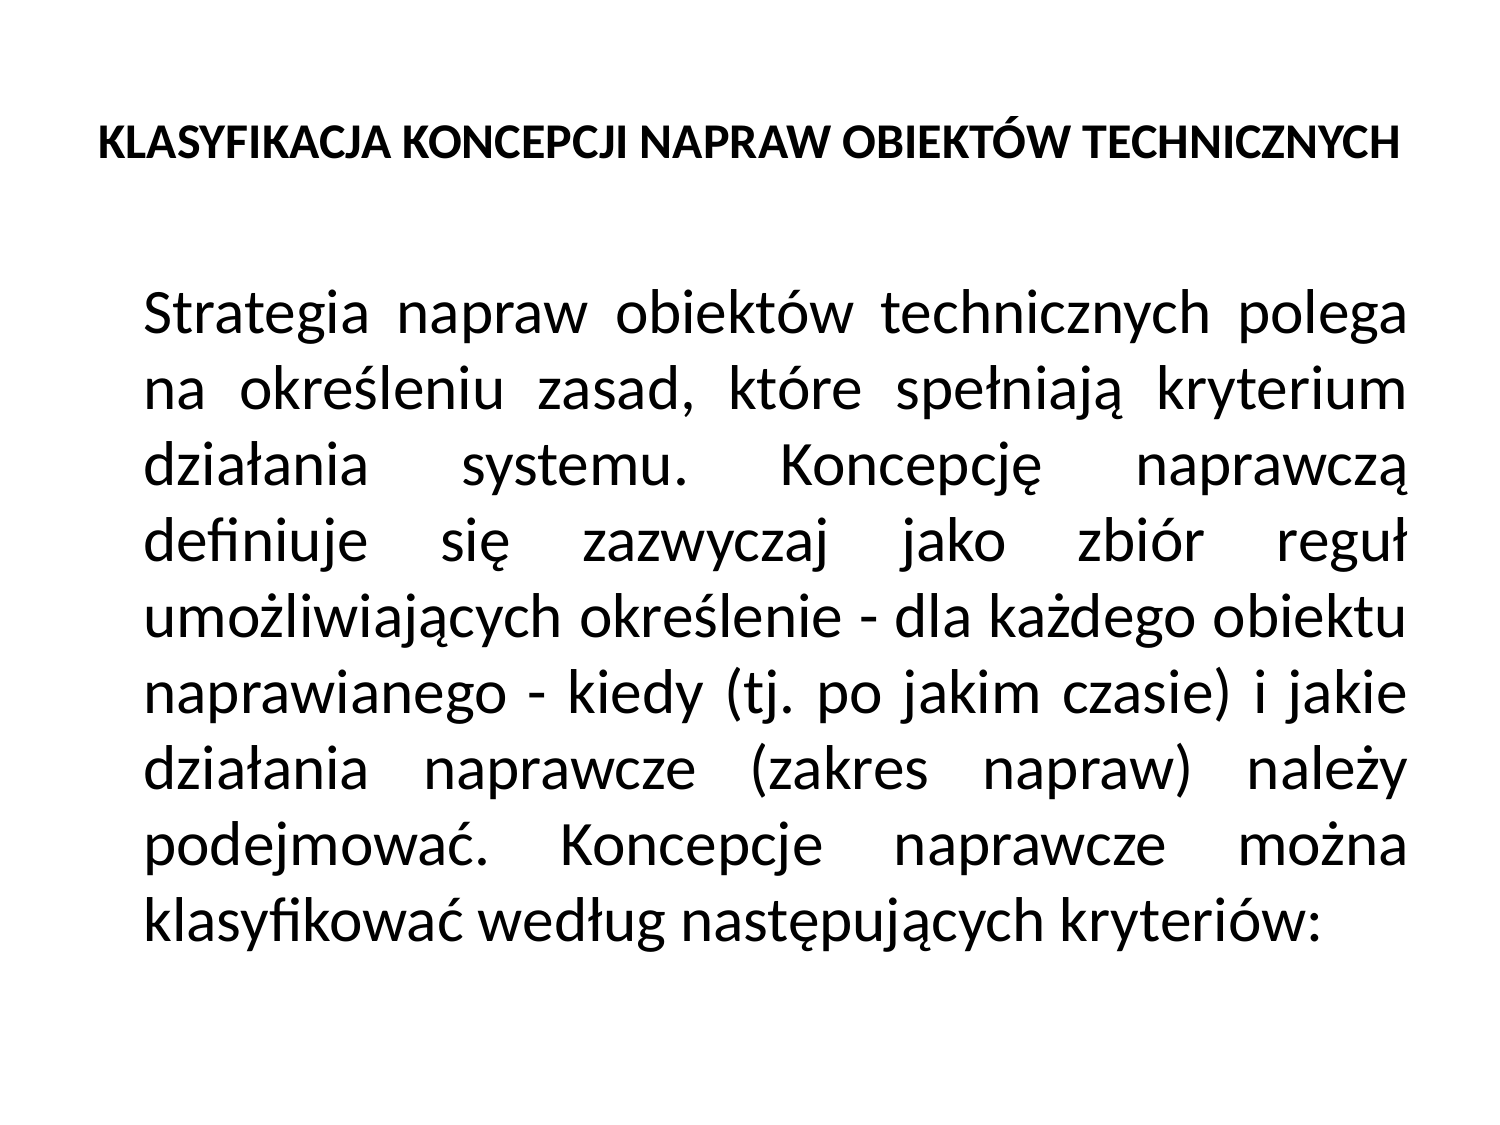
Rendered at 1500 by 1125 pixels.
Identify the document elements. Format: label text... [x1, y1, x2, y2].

title KLASYFIKACJA KONCEPCJI NAPRAW OBIEKTÓW TECHNICZNYCH [75, 45, 1425, 233]
list Strategia napraw obiektów technicznych polega na określeniu zasad, które spełniają kryterium działania systemu. Koncepcję naprawczą definiuje się zazwyczaj jako zbiór reguł umożliwiających określenie - dla każdego obiektu naprawianego - kiedy (tj. po jakim czasie) i jakie działania naprawcze (zakres napraw) należy podejmować. Koncepcje naprawcze można klasyfikować według następujących kryteriów: [75, 262, 1425, 1005]
